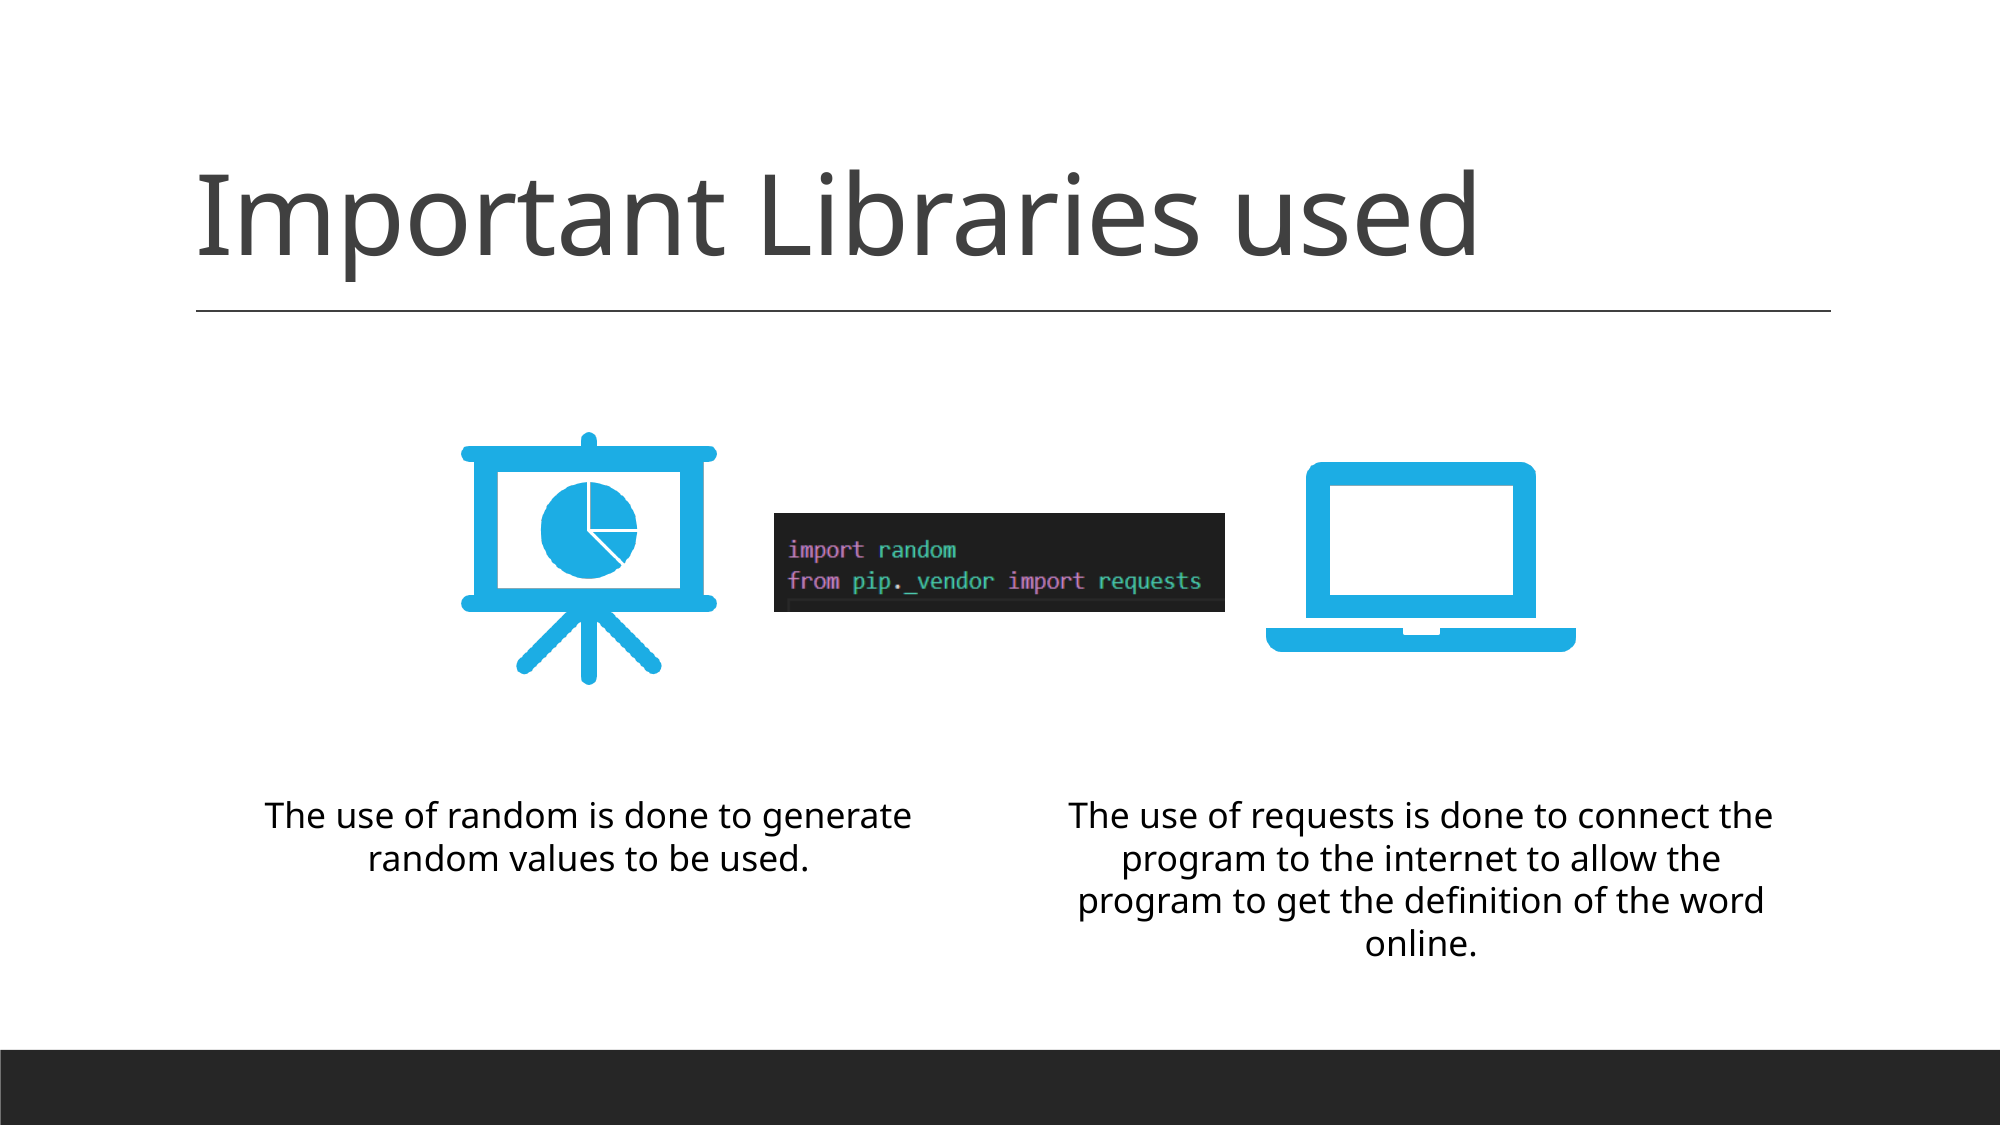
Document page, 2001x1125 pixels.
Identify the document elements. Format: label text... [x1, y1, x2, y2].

picture [774, 512, 1226, 612]
title Important Libraries used [180, 47, 1830, 285]
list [179, 345, 1831, 964]
